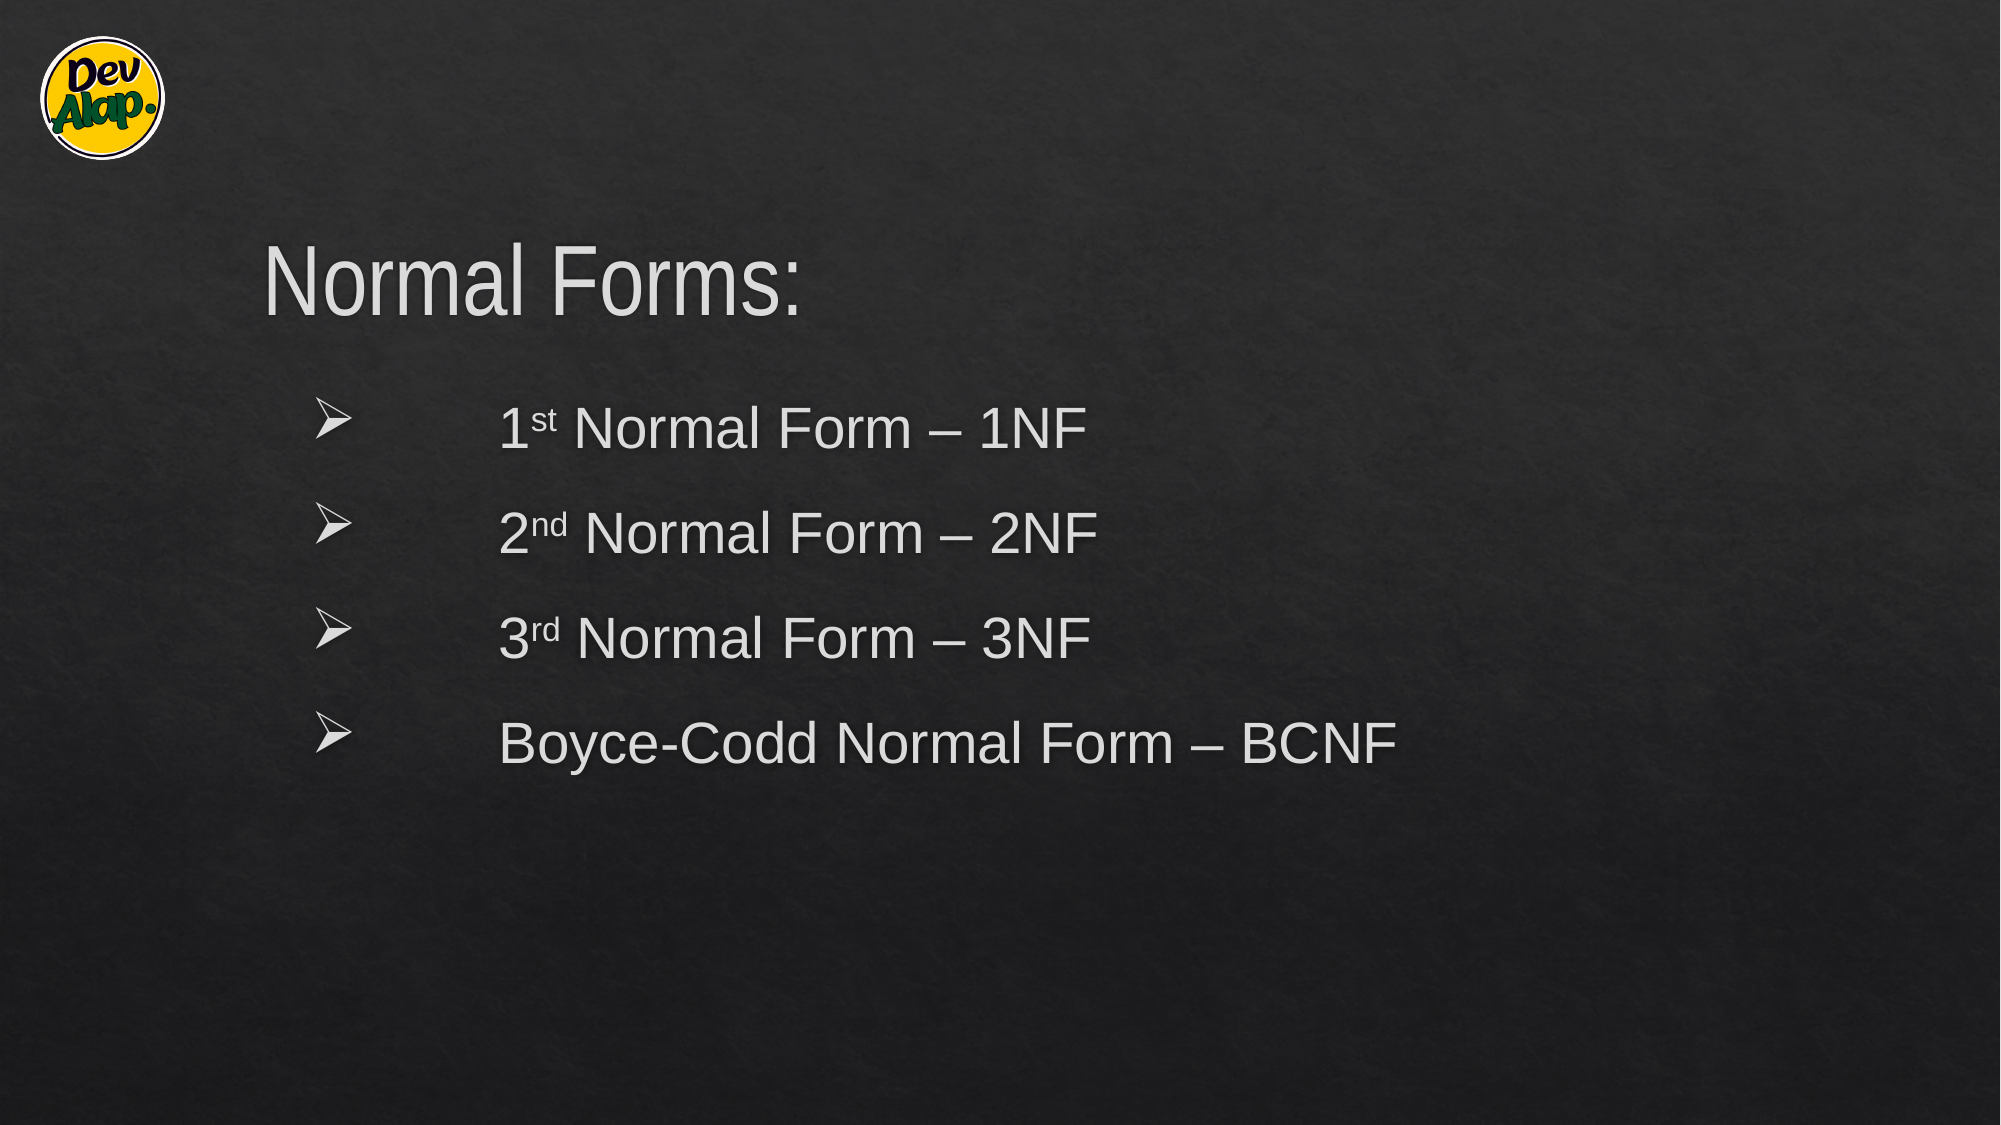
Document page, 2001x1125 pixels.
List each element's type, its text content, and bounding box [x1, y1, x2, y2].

text_box 1st Normal Form – 1NF 2nd Normal Form – 2NF 3rd Normal Form – 3NF Boyce-Codd Normal Form – BCNF [295, 266, 1868, 783]
picture [28, 23, 177, 172]
title Normal Forms: [247, 210, 1736, 344]
